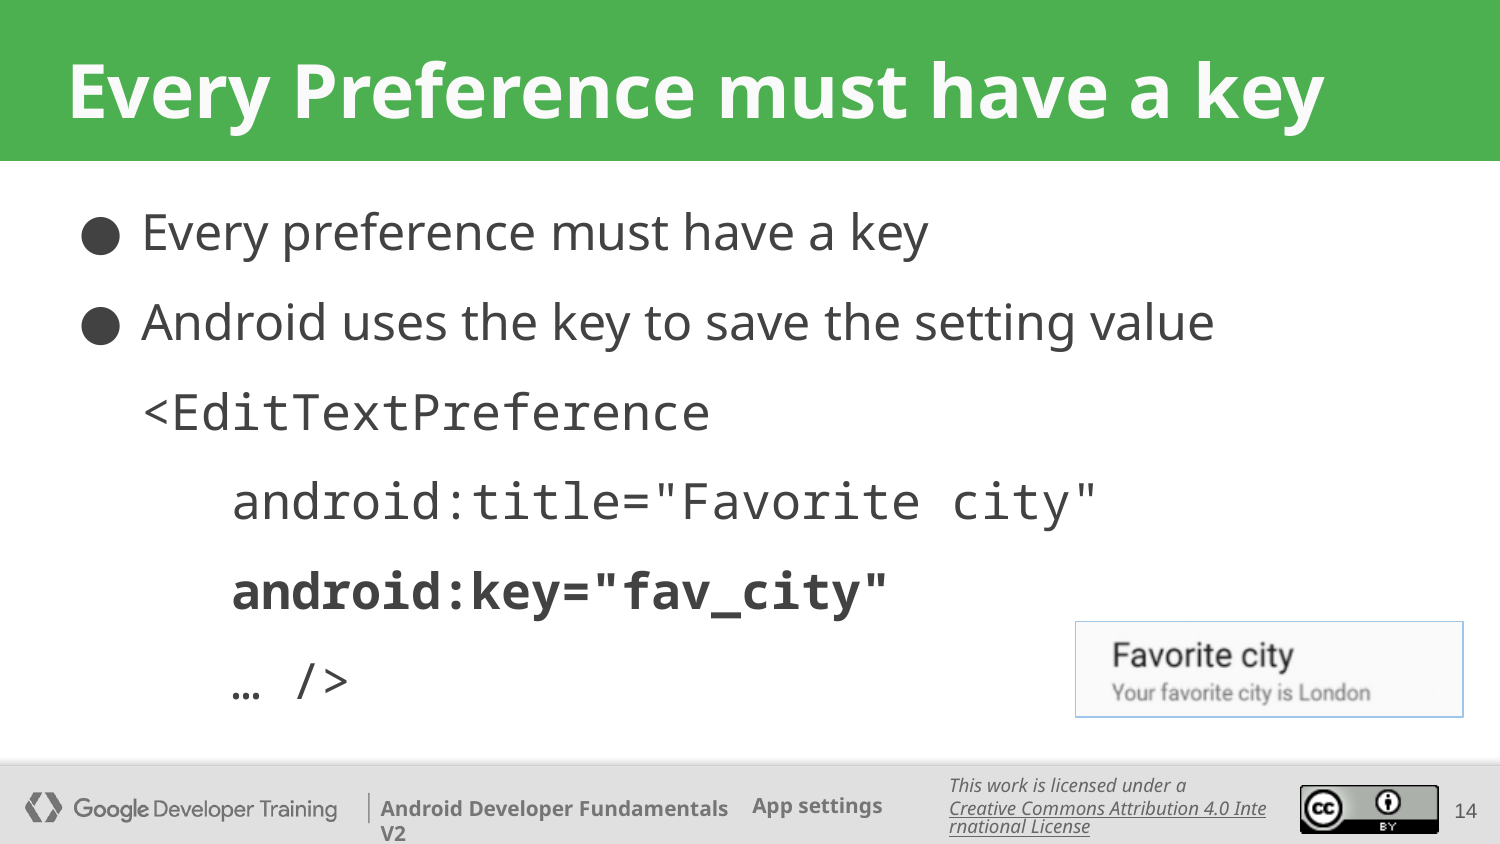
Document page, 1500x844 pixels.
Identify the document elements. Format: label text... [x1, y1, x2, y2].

slide_number ‹#› [1402, 777, 1493, 842]
list Every preference must have a key Android uses the key to save the setting value <EditTextPreference android:title="Favorite city" android:key="fav_city" … /> [51, 176, 1449, 737]
picture [0, 161, 1500, 844]
title Every Preference must have a key [51, 28, 1449, 122]
